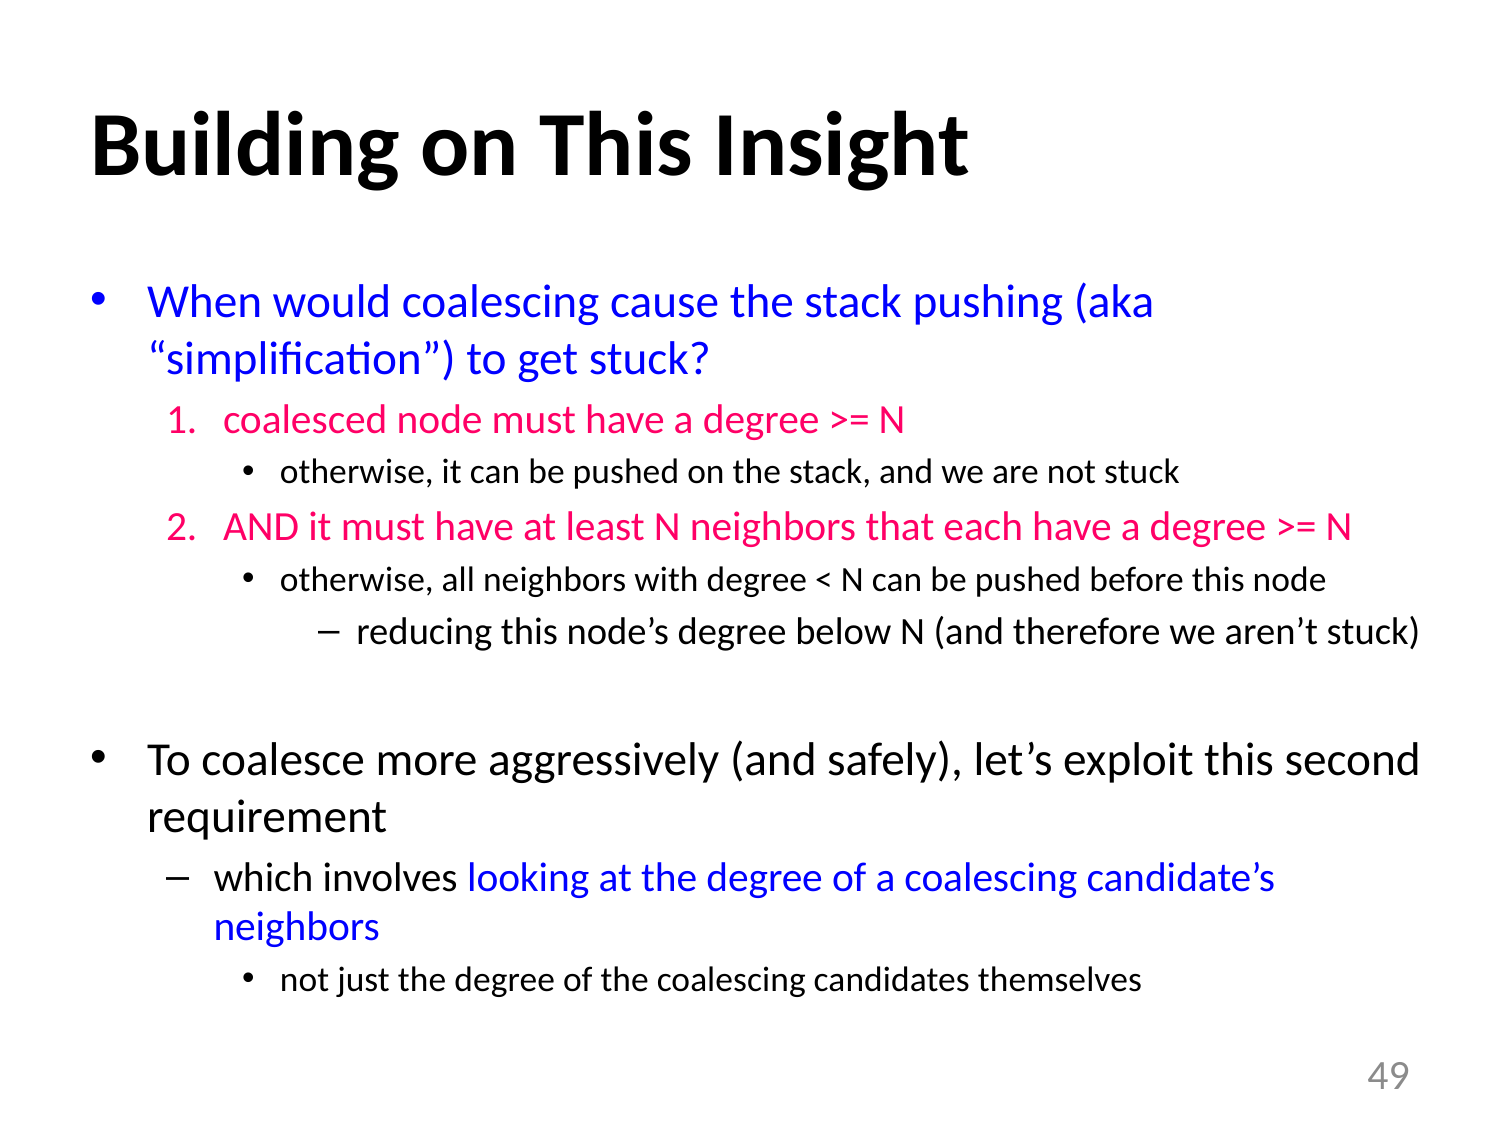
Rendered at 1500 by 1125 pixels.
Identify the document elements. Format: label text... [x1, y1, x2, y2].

title Building on This Insight [75, 45, 1425, 233]
slide_number 49 [1074, 1042, 1425, 1103]
list When would coalescing cause the stack pushing (aka “simplification”) to get stuck? coalesced node must have a degree >= N otherwise, it can be pushed on the stack, and we are not stuck AND it must have at least N neighbors that each have a degree >= N otherwise, all neighbors with degree < N can be pushed before this node reducing this node’s degree below N (and therefore we aren’t stuck) To coalesce more aggressively (and safely), let’s exploit this second requirement which involves looking at the degree of a coalescing candidate’s neighbors not just the degree of the coalescing candidates themselves [75, 262, 1450, 1063]
